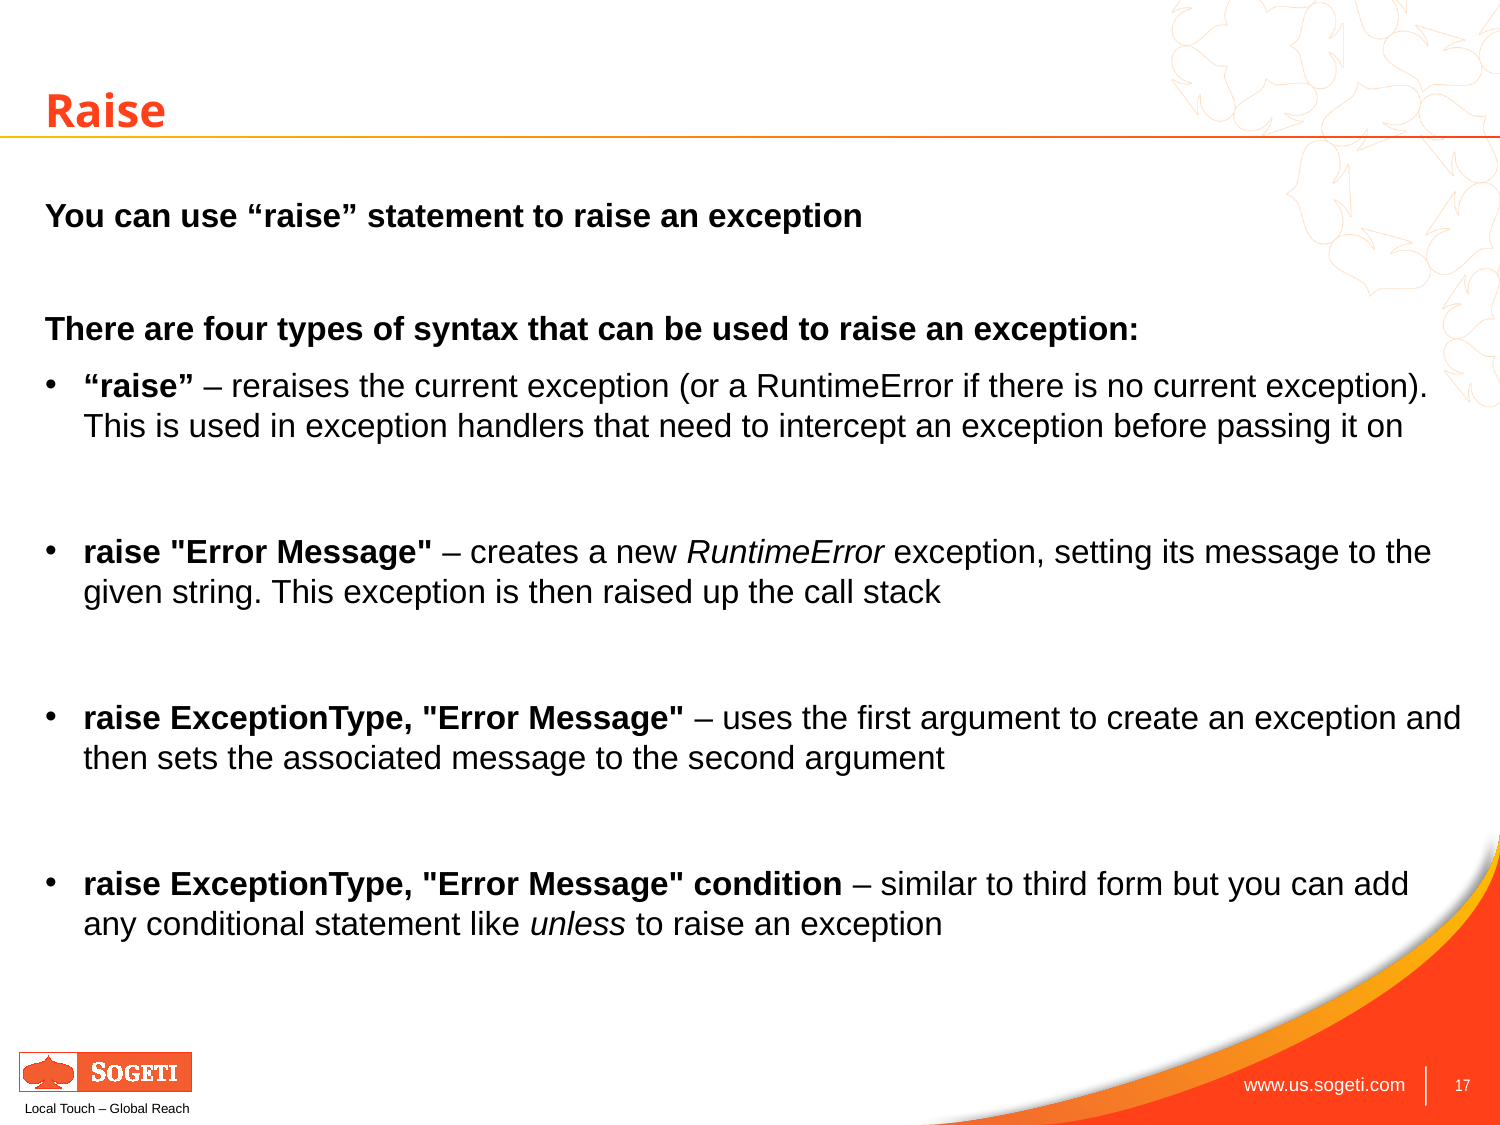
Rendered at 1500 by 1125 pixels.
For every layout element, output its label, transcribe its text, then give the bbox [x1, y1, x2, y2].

list You can use “raise” statement to raise an exception There are four types of syntax that can be used to raise an exception: “raise” – reraises the current exception (or a RuntimeError if there is no current exception). This is used in exception handlers that need to intercept an exception before passing it on raise "Error Message" – creates a new RuntimeError exception, setting its message to the given string. This exception is then raised up the call stack raise ExceptionType, "Error Message" – uses the first argument to create an exception and then sets the associated message to the second argument raise ExceptionType, "Error Message" condition – similar to third form but you can add any conditional statement like unless to raise an exception [44, 194, 1469, 942]
title Raise [44, 0, 1469, 137]
